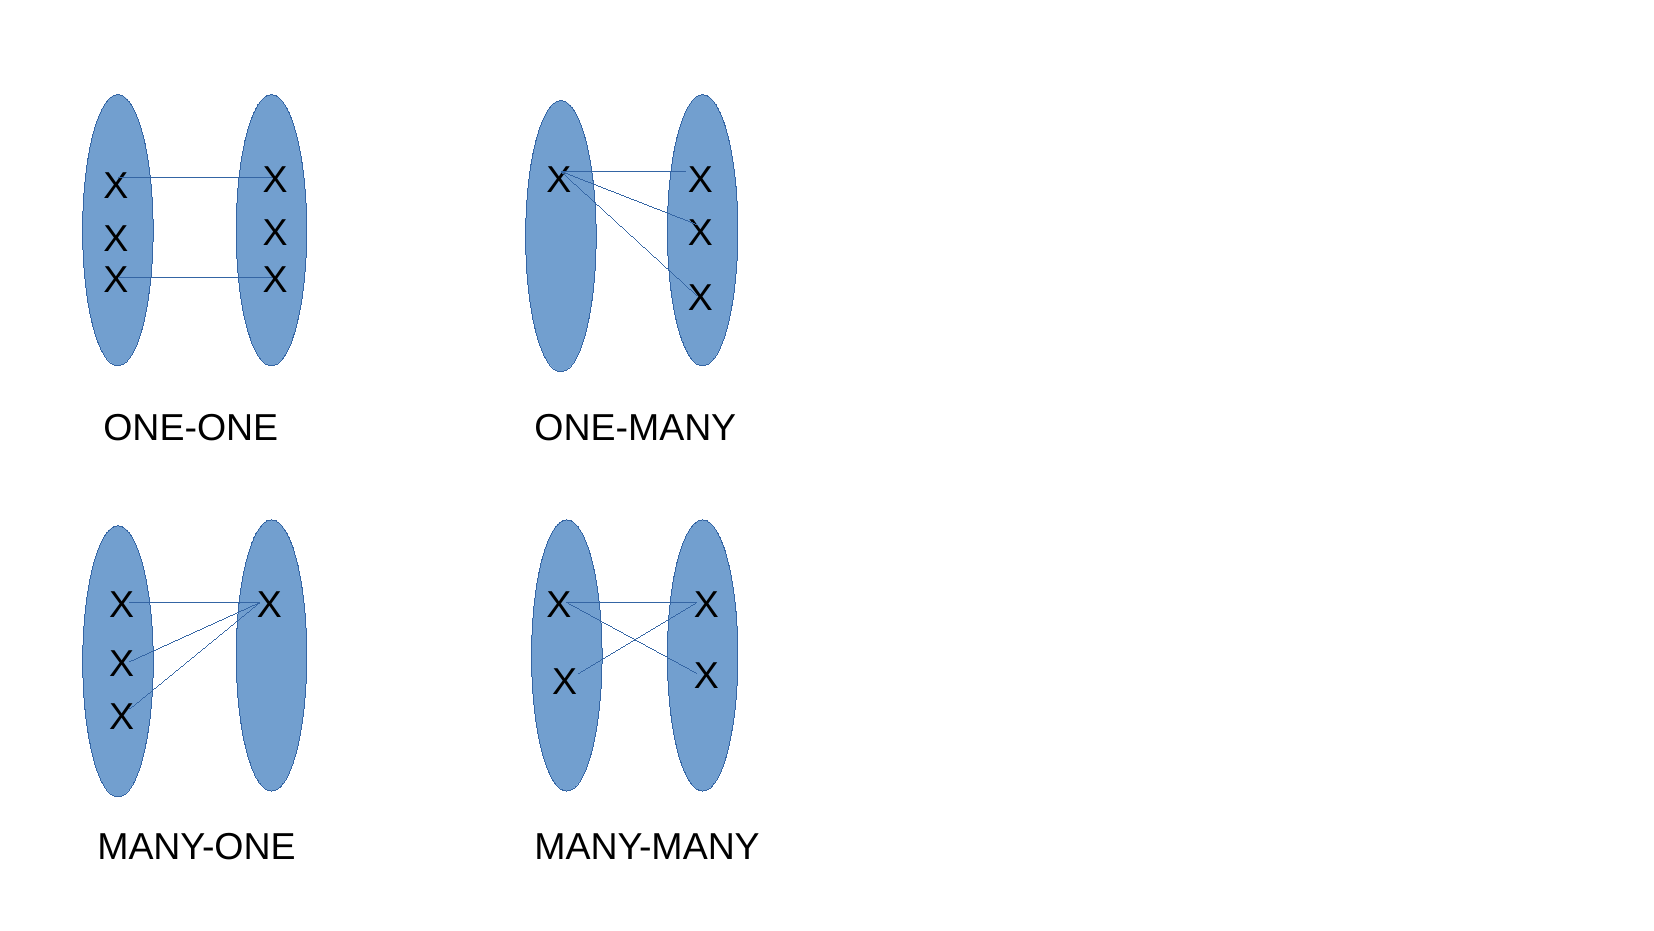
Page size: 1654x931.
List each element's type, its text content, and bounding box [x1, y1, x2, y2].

text_box X [88, 264, 171, 305]
text_box [236, 178, 247, 277]
text_box MANY-MANY [519, 814, 780, 874]
text_box X [673, 200, 756, 258]
text_box [676, 323, 729, 366]
text_box X [242, 572, 325, 630]
text_box MANY-ONE [82, 814, 319, 874]
text_box X [247, 147, 331, 200]
text_box X [94, 631, 177, 684]
text_box X [88, 206, 171, 264]
text_box [243, 519, 300, 572]
text_box X [673, 265, 756, 323]
text_box [238, 278, 301, 366]
text_box [525, 164, 597, 372]
text_box [239, 94, 300, 177]
text_box X [679, 643, 762, 701]
text_box X [537, 649, 620, 706]
text_box [88, 305, 148, 366]
text_box X [94, 684, 177, 742]
text_box [667, 603, 738, 792]
text_box ONE-ONE [88, 395, 301, 453]
text_box X [94, 572, 177, 630]
text_box [531, 630, 603, 792]
text_box ONE-MANY [519, 395, 756, 461]
text_box [534, 100, 588, 147]
text_box X [88, 153, 171, 206]
text_box [236, 603, 307, 792]
text_box X [531, 147, 614, 204]
text_box [539, 519, 595, 572]
text_box X [673, 147, 756, 200]
text_box X [531, 572, 614, 630]
text_box X [679, 572, 762, 630]
text_box [82, 158, 88, 303]
text_box X [247, 258, 331, 305]
text_box [88, 94, 147, 153]
text_box [674, 94, 731, 147]
text_box [82, 525, 153, 797]
text_box [667, 172, 738, 304]
text_box X [247, 200, 331, 258]
text_box [670, 519, 731, 602]
